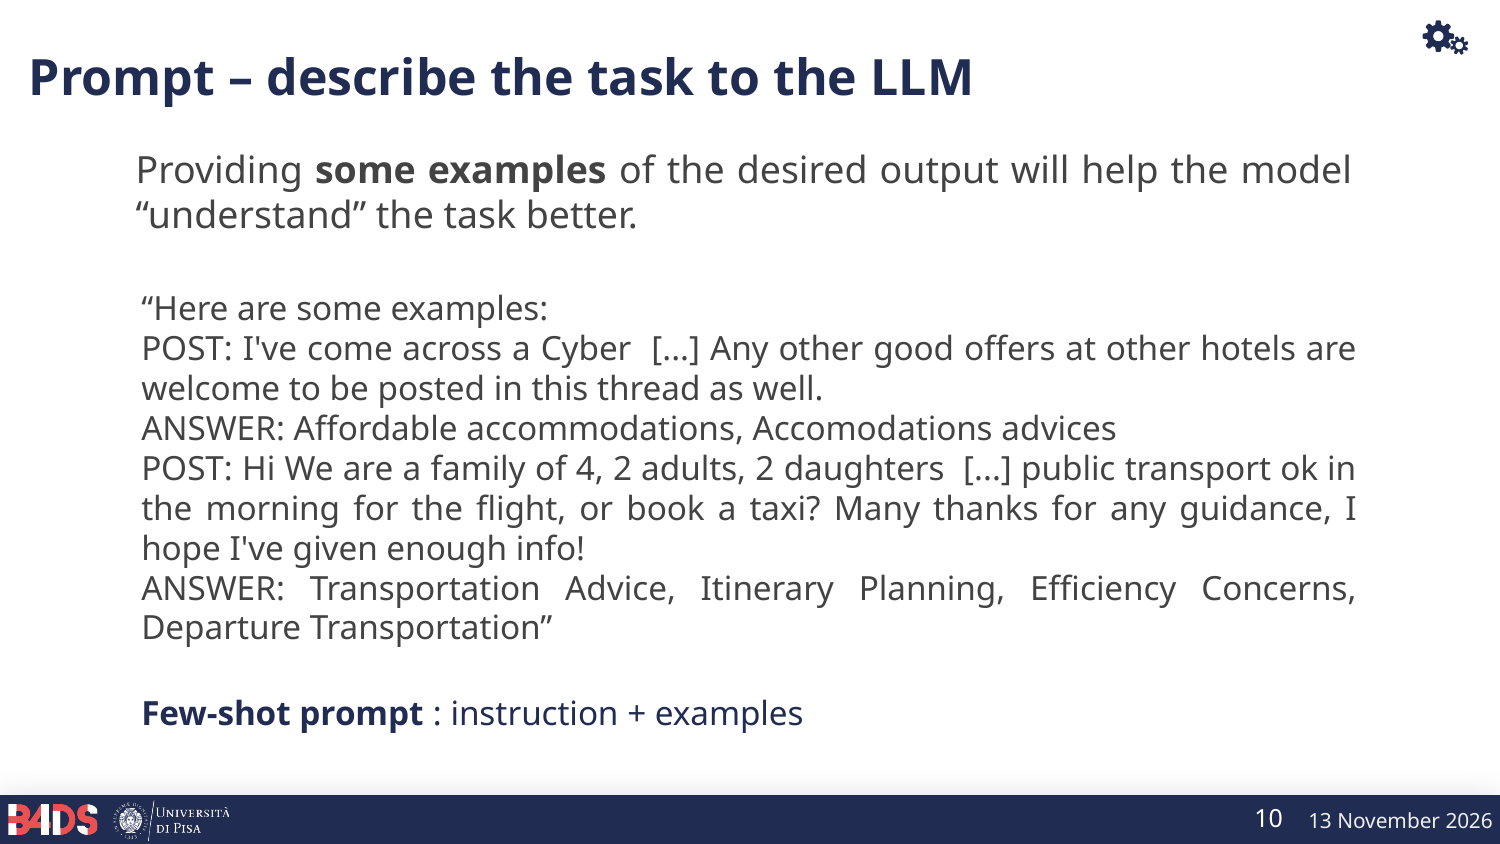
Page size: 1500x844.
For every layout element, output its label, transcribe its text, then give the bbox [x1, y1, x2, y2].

text_box [1450, 36, 1469, 55]
text_box Providing some examples of the desired output will help the model “understand” the task better. [120, 131, 1368, 414]
text_box Few-shot prompt : instruction + examples [126, 646, 855, 779]
text_box “Here are some examples: POST: I've come across a Cyber [...] Any other good offers at other hotels are welcome to be posted in this thread as well. ANSWER: Affordable accommodations, Accomodations advices POST: Hi We are a family of 4, 2 adults, 2 daughters [...] public transport ok in the morning for the flight, or book a taxi? Many thanks for any guidance, I hope I've given enough info! ANSWER: Transportation Advice, Itinerary Planning, Efficiency Concerns, Departure Transportation” [126, 272, 1374, 844]
text_box [1422, 20, 1455, 52]
text_box Prompt – describe the task to the LLM [13, 9, 1380, 142]
